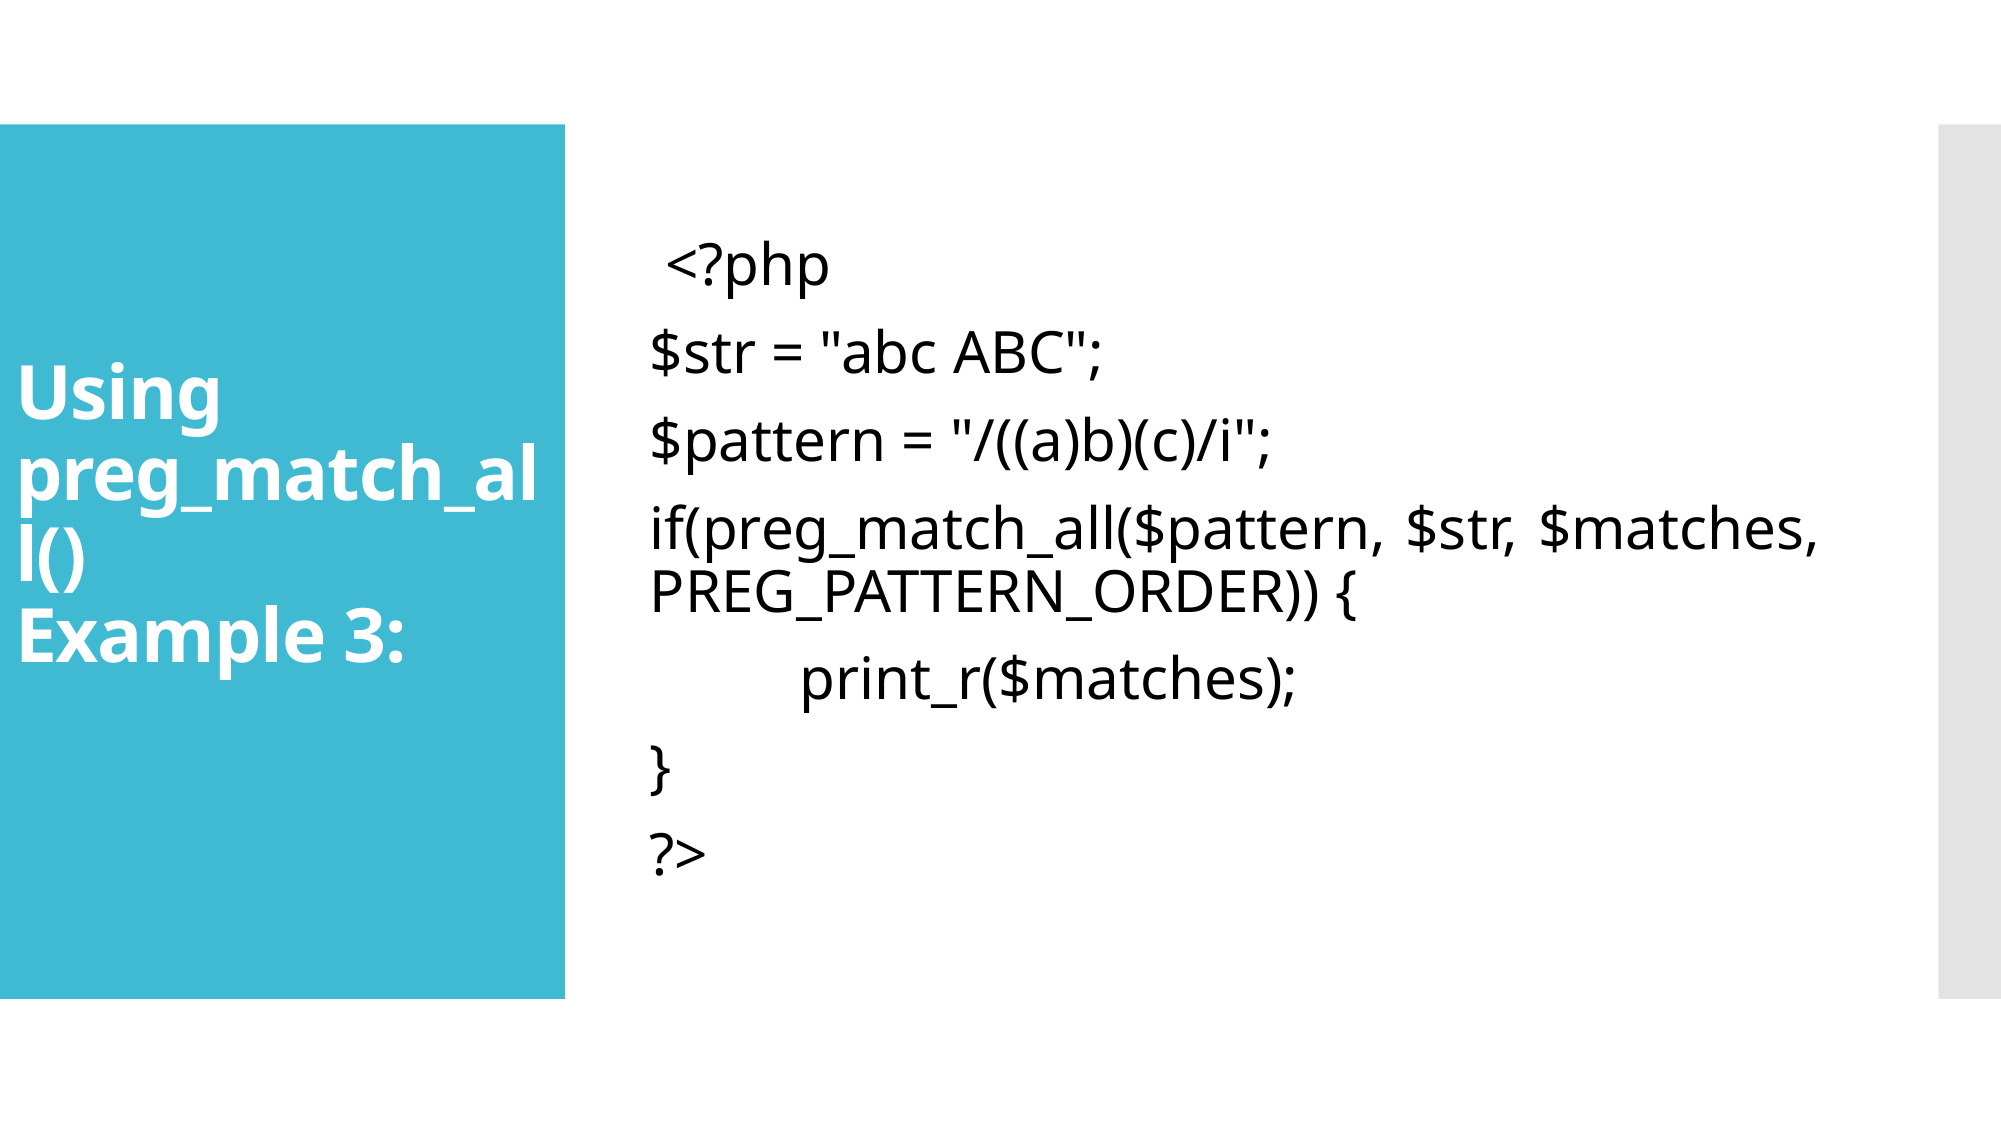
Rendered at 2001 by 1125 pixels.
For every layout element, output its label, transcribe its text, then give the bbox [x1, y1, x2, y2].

list <?php $str = "abc ABC"; $pattern = "/((a)b)(c)/i"; if(preg_match_all($pattern, $str, $matches, PREG_PATTERN_ORDER)) { print_r($matches); } ?> [634, 141, 1835, 982]
title Using preg_match_all() Example 3: [0, 184, 567, 940]
